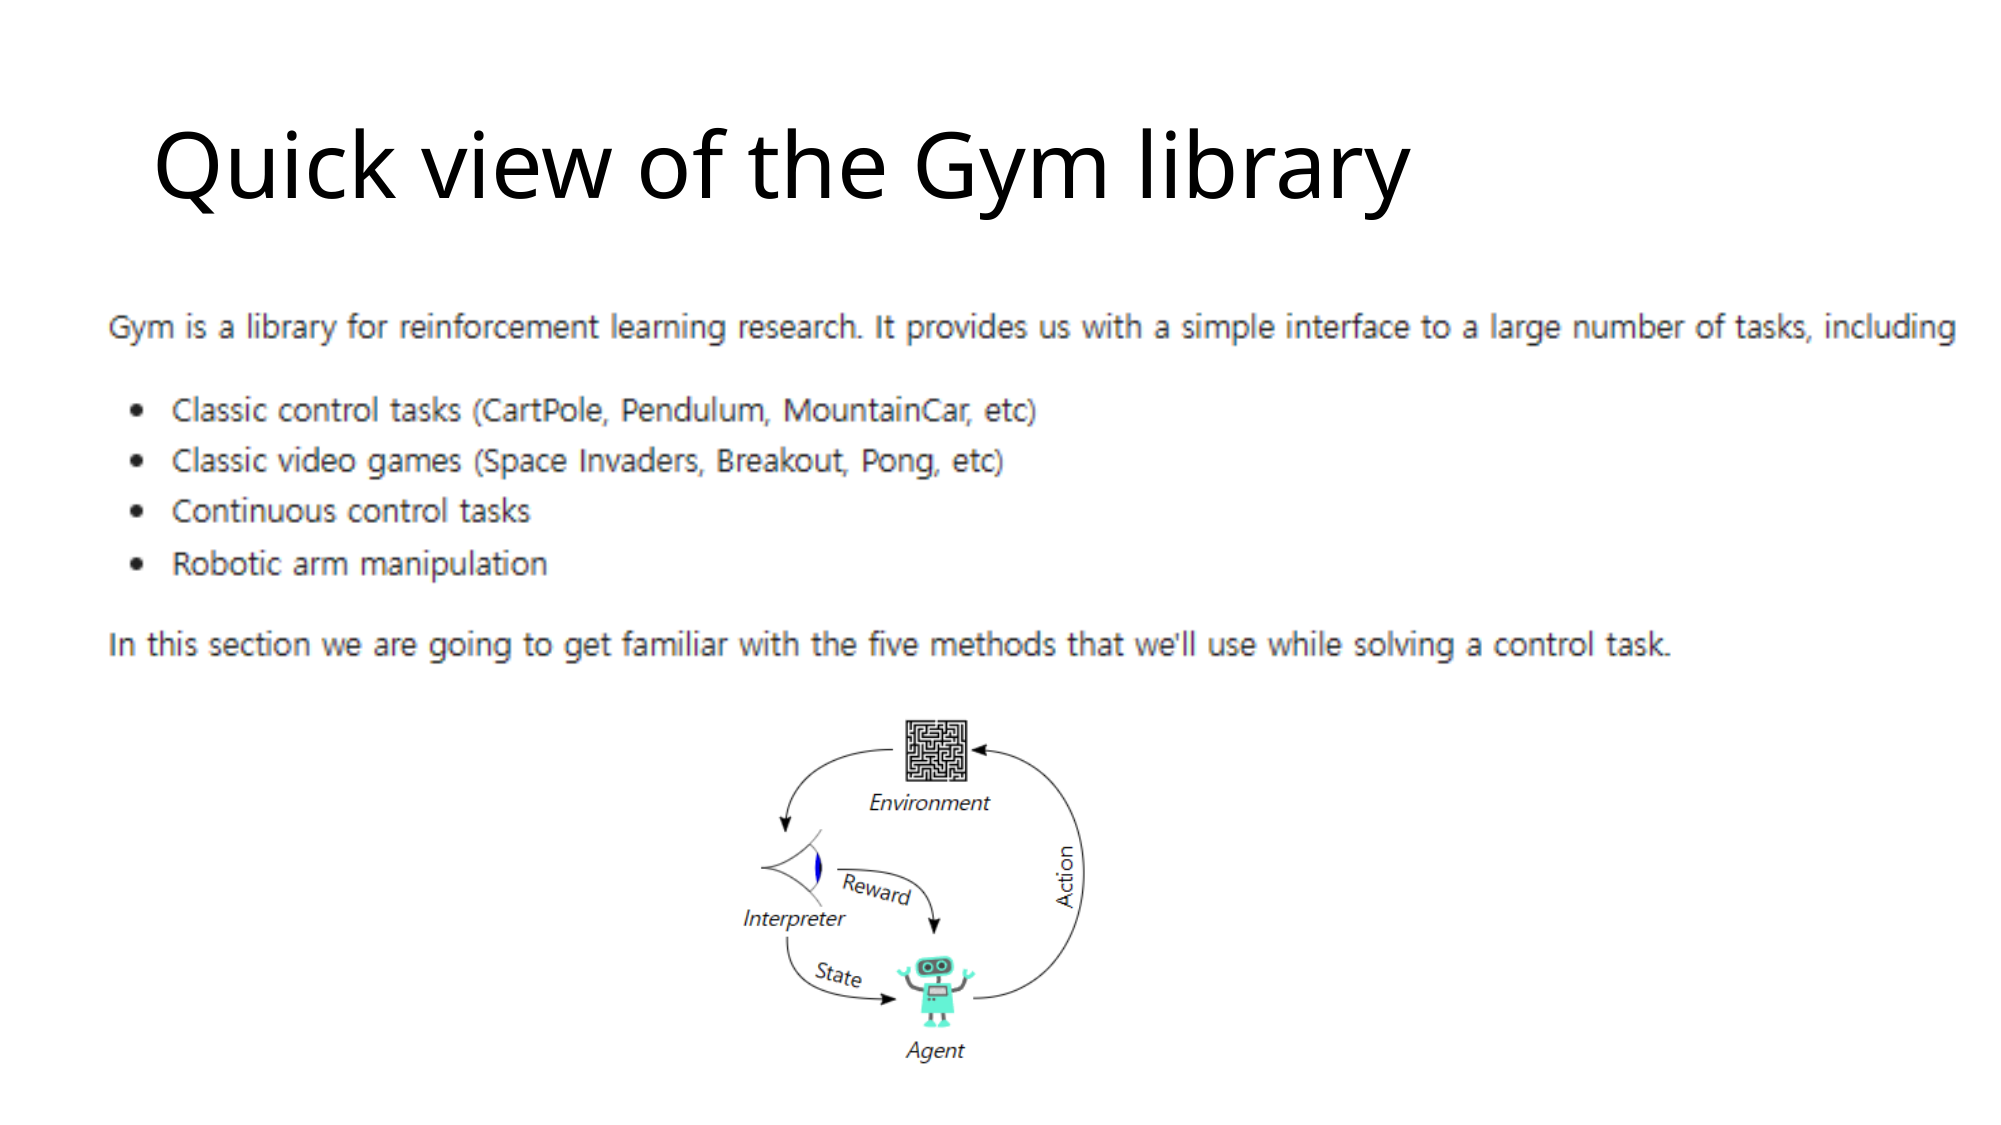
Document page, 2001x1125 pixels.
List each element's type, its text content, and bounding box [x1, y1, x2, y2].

picture [72, 276, 1982, 1073]
title Quick view of the Gym library [137, 59, 1863, 276]
